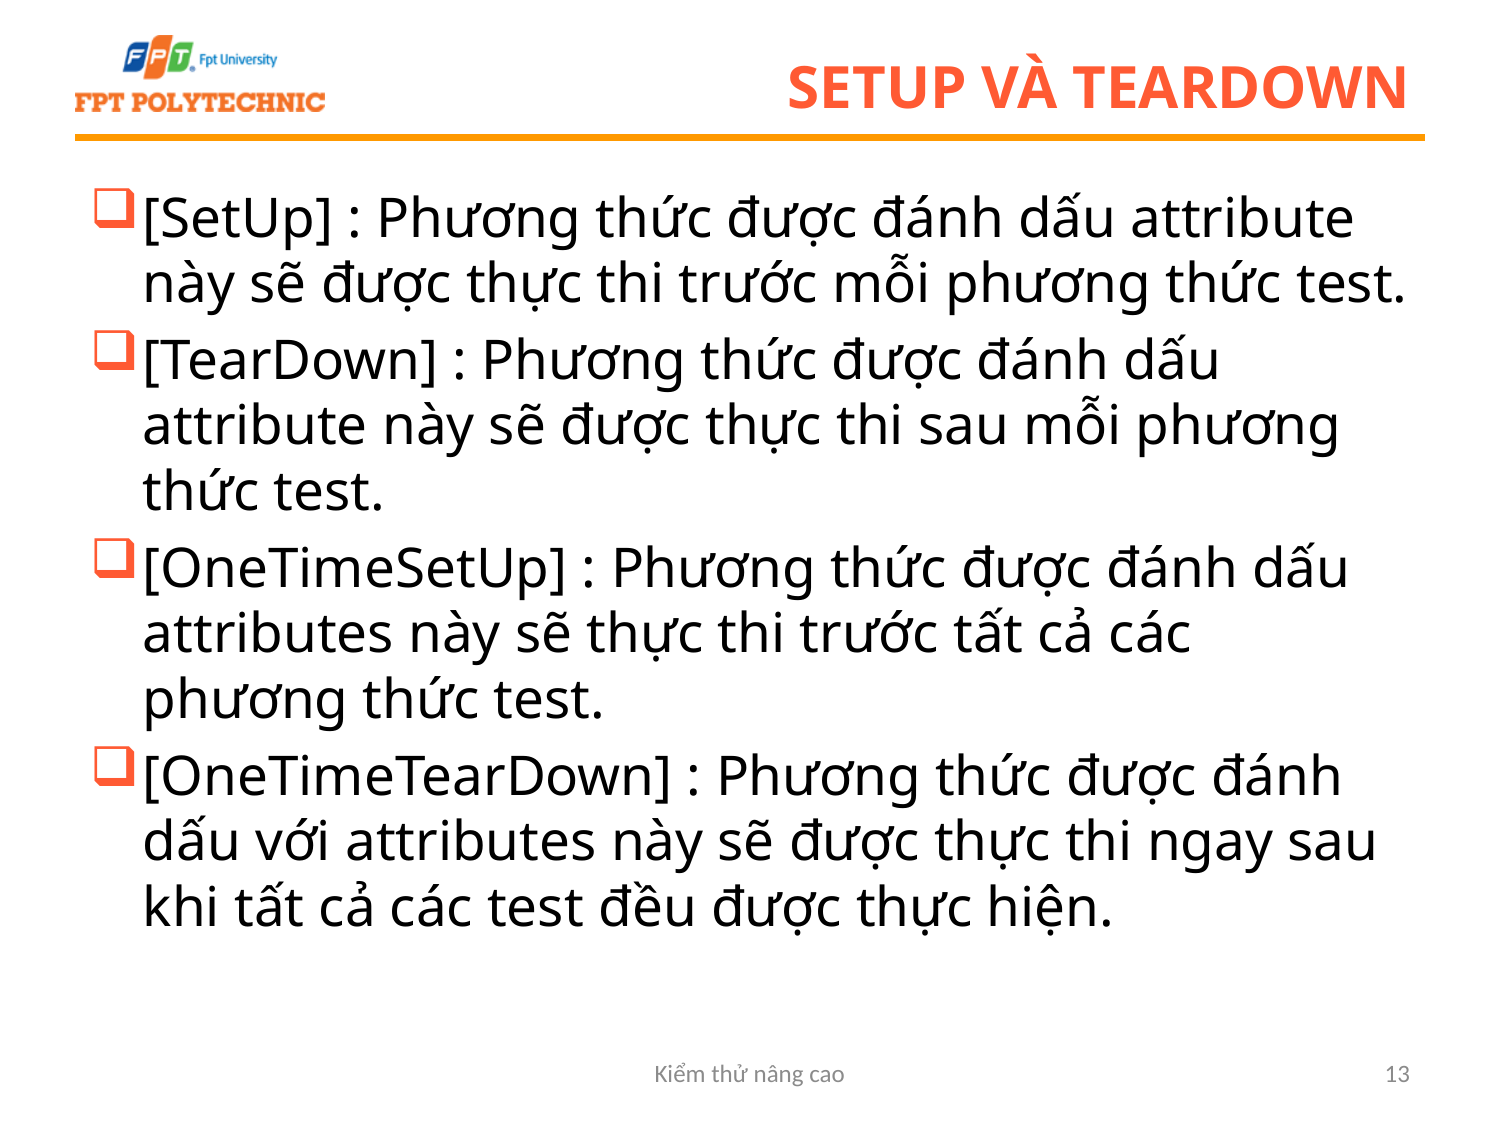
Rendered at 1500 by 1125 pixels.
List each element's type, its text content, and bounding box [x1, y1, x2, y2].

picture [75, 35, 325, 112]
footer Kiểm thử nâng cao [512, 1042, 988, 1103]
list [SetUp] : Phương thức được đánh dấu attribute này sẽ được thực thi trước mỗi phương thức test. [TearDown] : Phương thức được đánh dấu attribute này sẽ được thực thi sau mỗi phương thức test. [OneTimeSetUp] : Phương thức được đánh dấu attributes này sẽ thực thi trước tất cả các phương thức test. [OneTimeTearDown] : Phương thức được đánh dấu với attributes này sẽ được thực thi ngay sau khi tất cả các test đều được thực hiện. [75, 174, 1425, 1038]
slide_number 13 [1074, 1042, 1425, 1103]
title Setup và Teardown [337, 45, 1425, 125]
